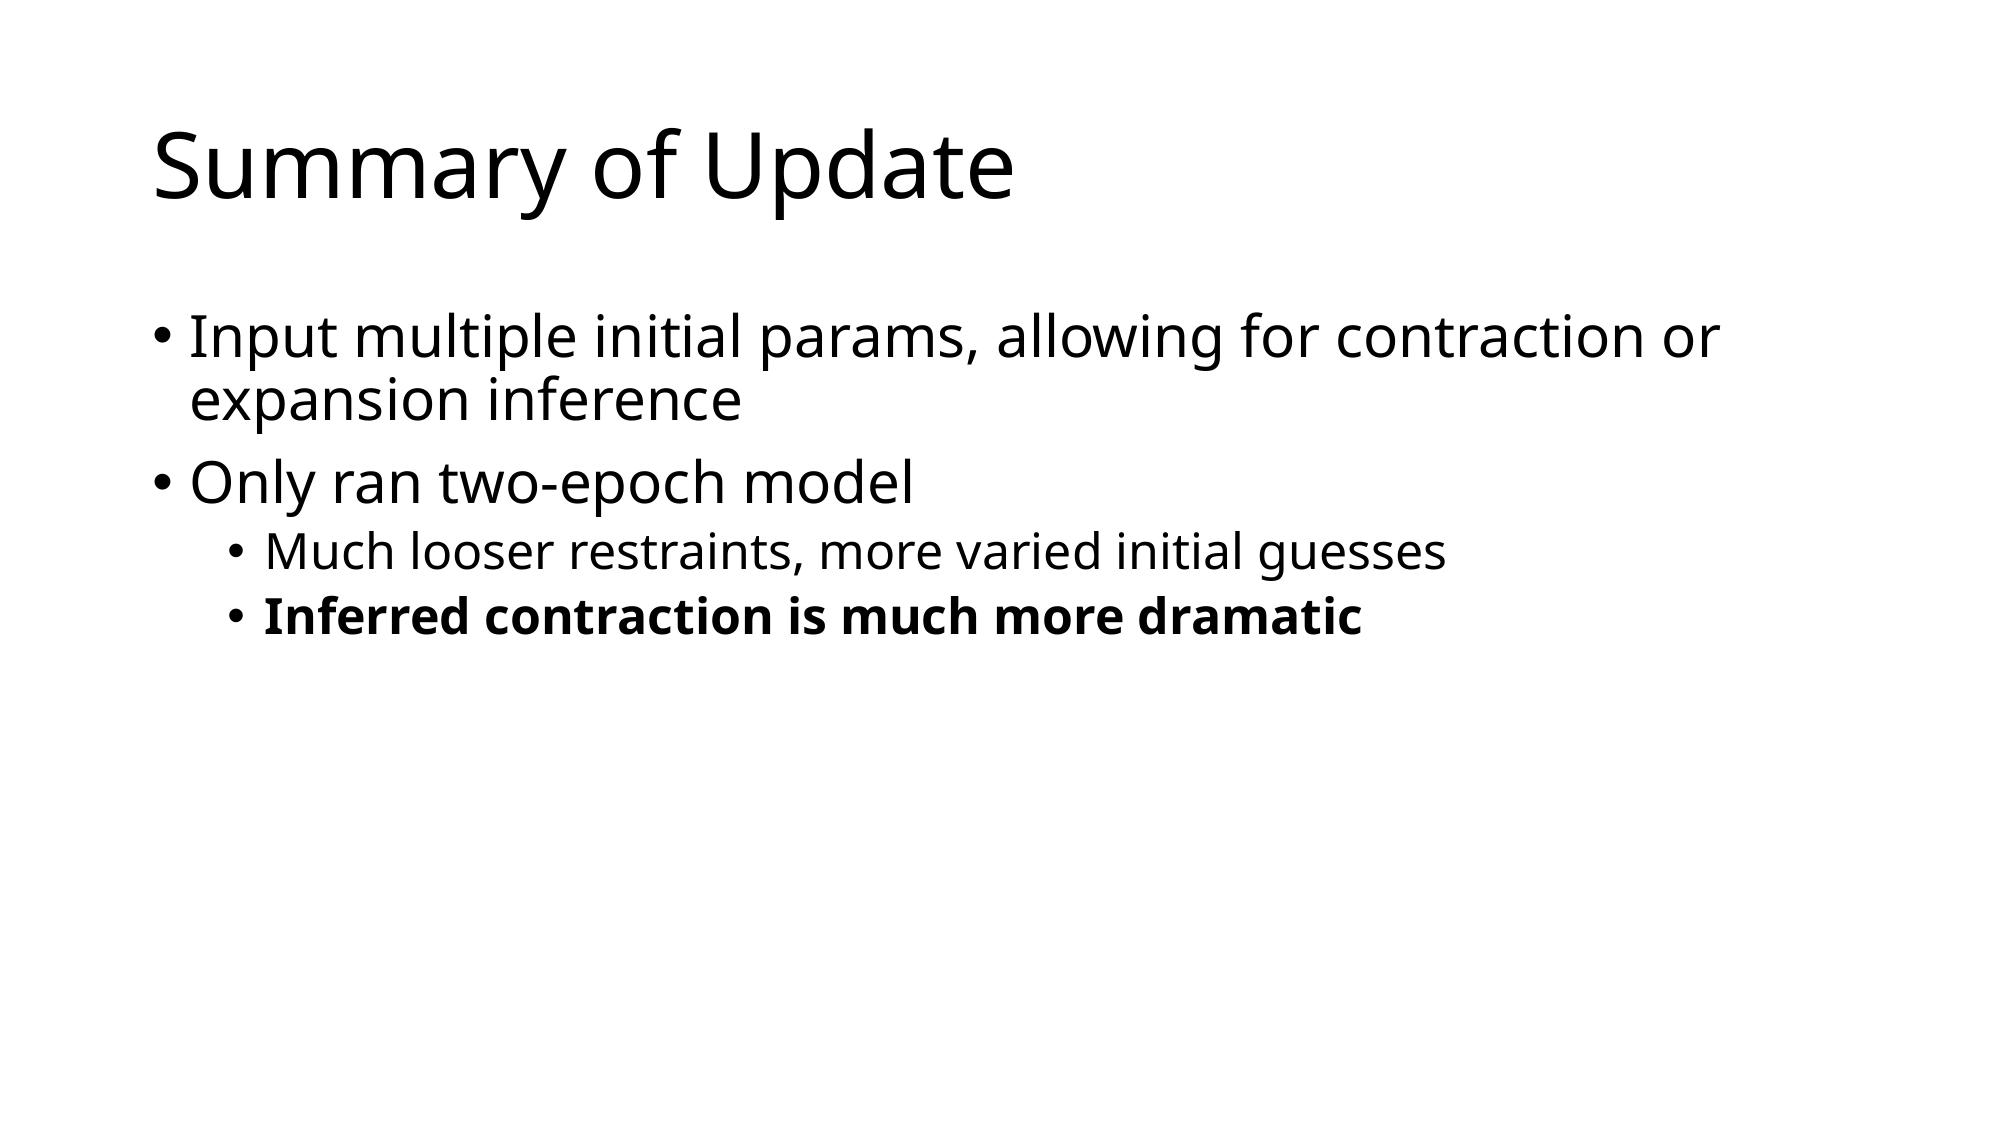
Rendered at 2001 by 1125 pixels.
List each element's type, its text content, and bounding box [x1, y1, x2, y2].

title Summary of Update [137, 59, 1863, 278]
list Input multiple initial params, allowing for contraction or expansion inference Only ran two-epoch model Much looser restraints, more varied initial guesses Inferred contraction is much more dramatic [137, 299, 1863, 1014]
